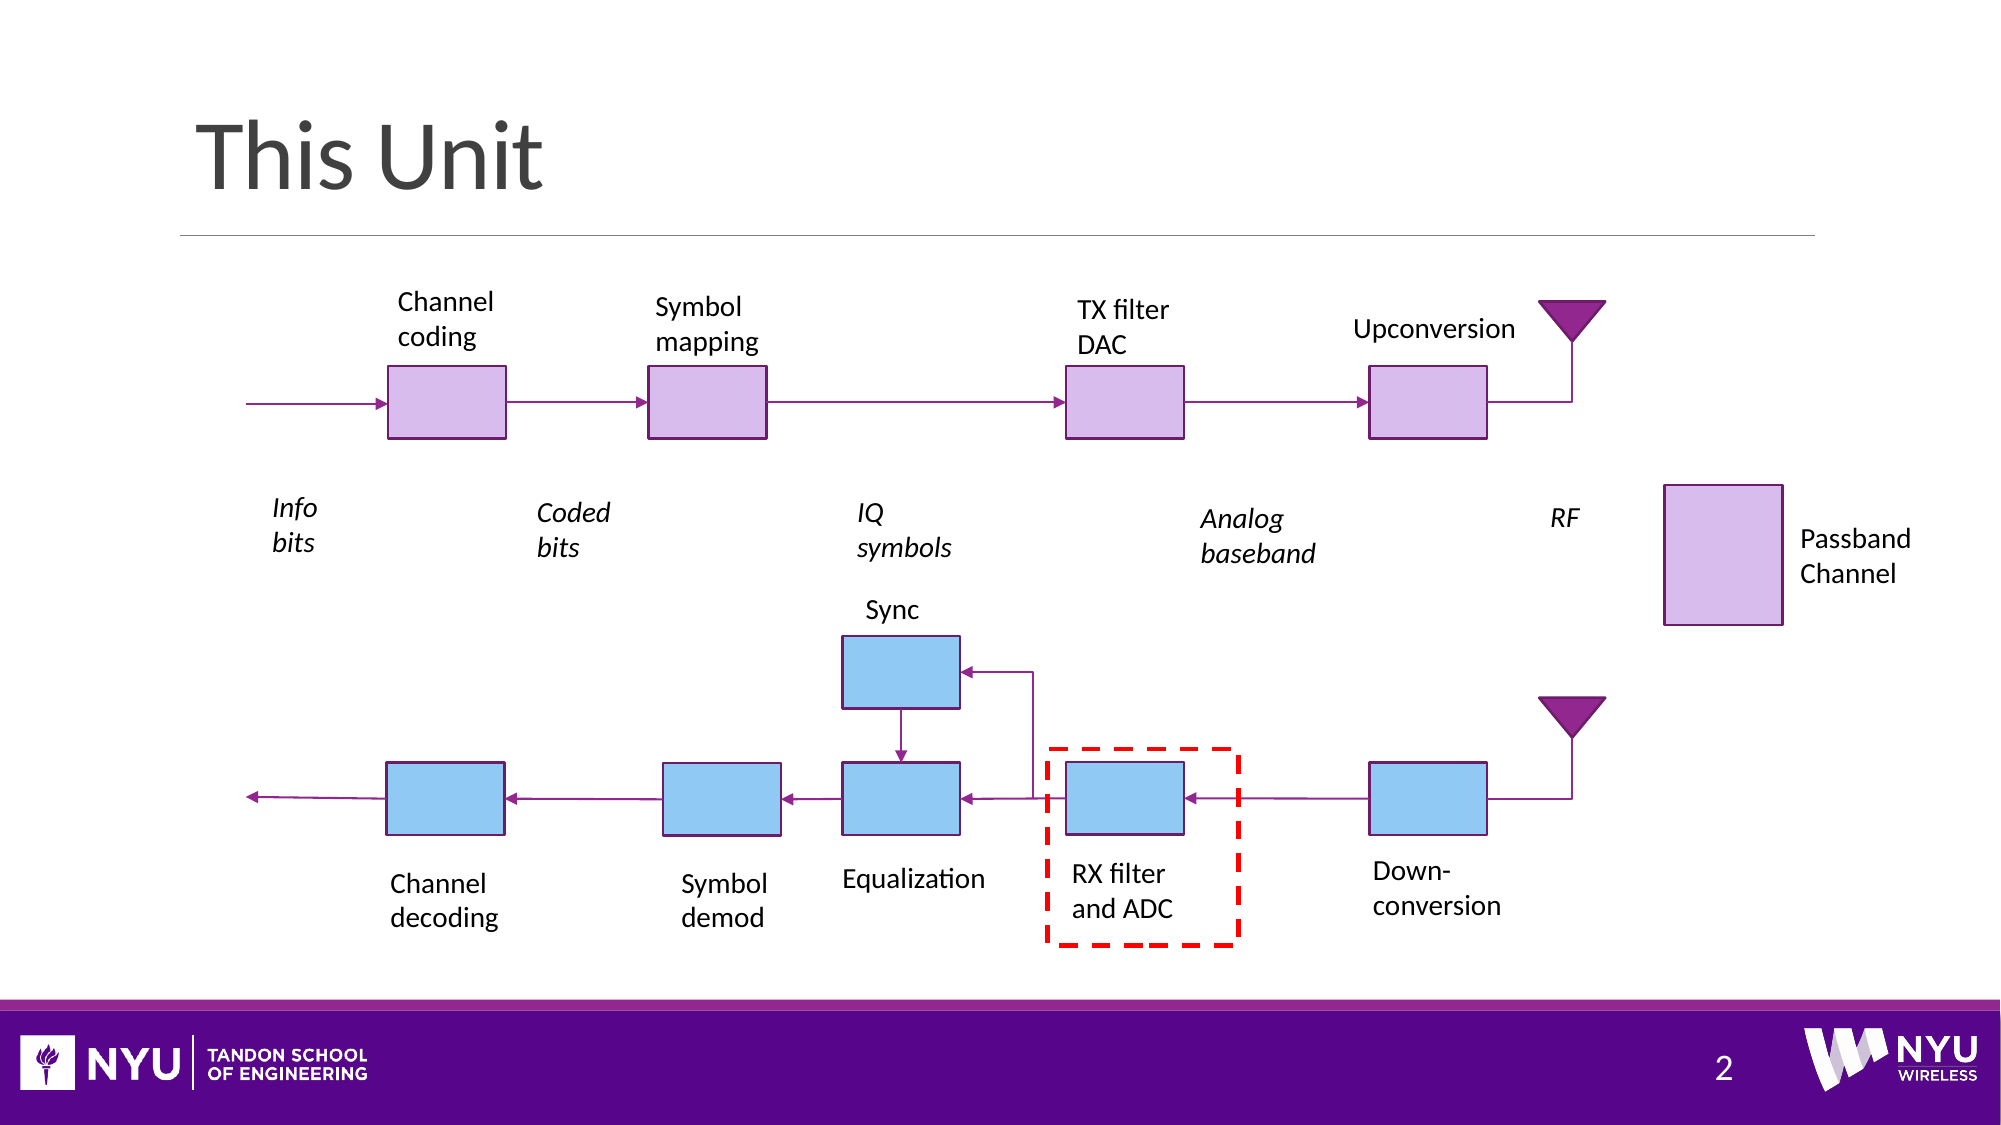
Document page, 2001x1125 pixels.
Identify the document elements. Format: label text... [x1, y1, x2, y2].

text_box [385, 761, 506, 836]
text_box [662, 762, 782, 837]
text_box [1486, 340, 1573, 403]
text_box [1537, 300, 1607, 339]
text_box Analog baseband [1185, 492, 1342, 577]
text_box Symbol mapping [640, 280, 774, 365]
text_box Channel coding [383, 274, 541, 360]
text_box IQ symbols [842, 485, 985, 571]
text_box [1368, 365, 1488, 440]
text_box [387, 365, 507, 440]
text_box RF [1535, 490, 1621, 541]
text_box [933, 698, 1061, 773]
text_box Equalization [827, 852, 1021, 903]
text_box [1065, 368, 1185, 440]
text_box [1663, 484, 1784, 626]
text_box Channel decoding [375, 856, 519, 942]
text_box [1537, 696, 1607, 736]
text_box [1368, 761, 1488, 836]
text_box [1486, 737, 1573, 800]
text_box Coded bits [522, 485, 640, 571]
text_box [841, 761, 961, 836]
text_box Passband Channel [1785, 512, 1979, 597]
text_box [647, 365, 768, 440]
slide_number 2 [1533, 1035, 1749, 1096]
text_box Upconversion [1338, 302, 1532, 353]
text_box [245, 796, 388, 800]
text_box [841, 635, 961, 710]
text_box Sync [850, 583, 1044, 633]
title This Unit [180, 47, 1830, 218]
text_box RX filter and ADC [1239, 847, 1251, 932]
text_box TX filter DAC [1062, 282, 1218, 368]
text_box Down-conversion [1358, 843, 1552, 929]
text_box Symbol demod [666, 856, 810, 942]
text_box Info bits [257, 481, 375, 566]
text_box [1046, 748, 1240, 947]
